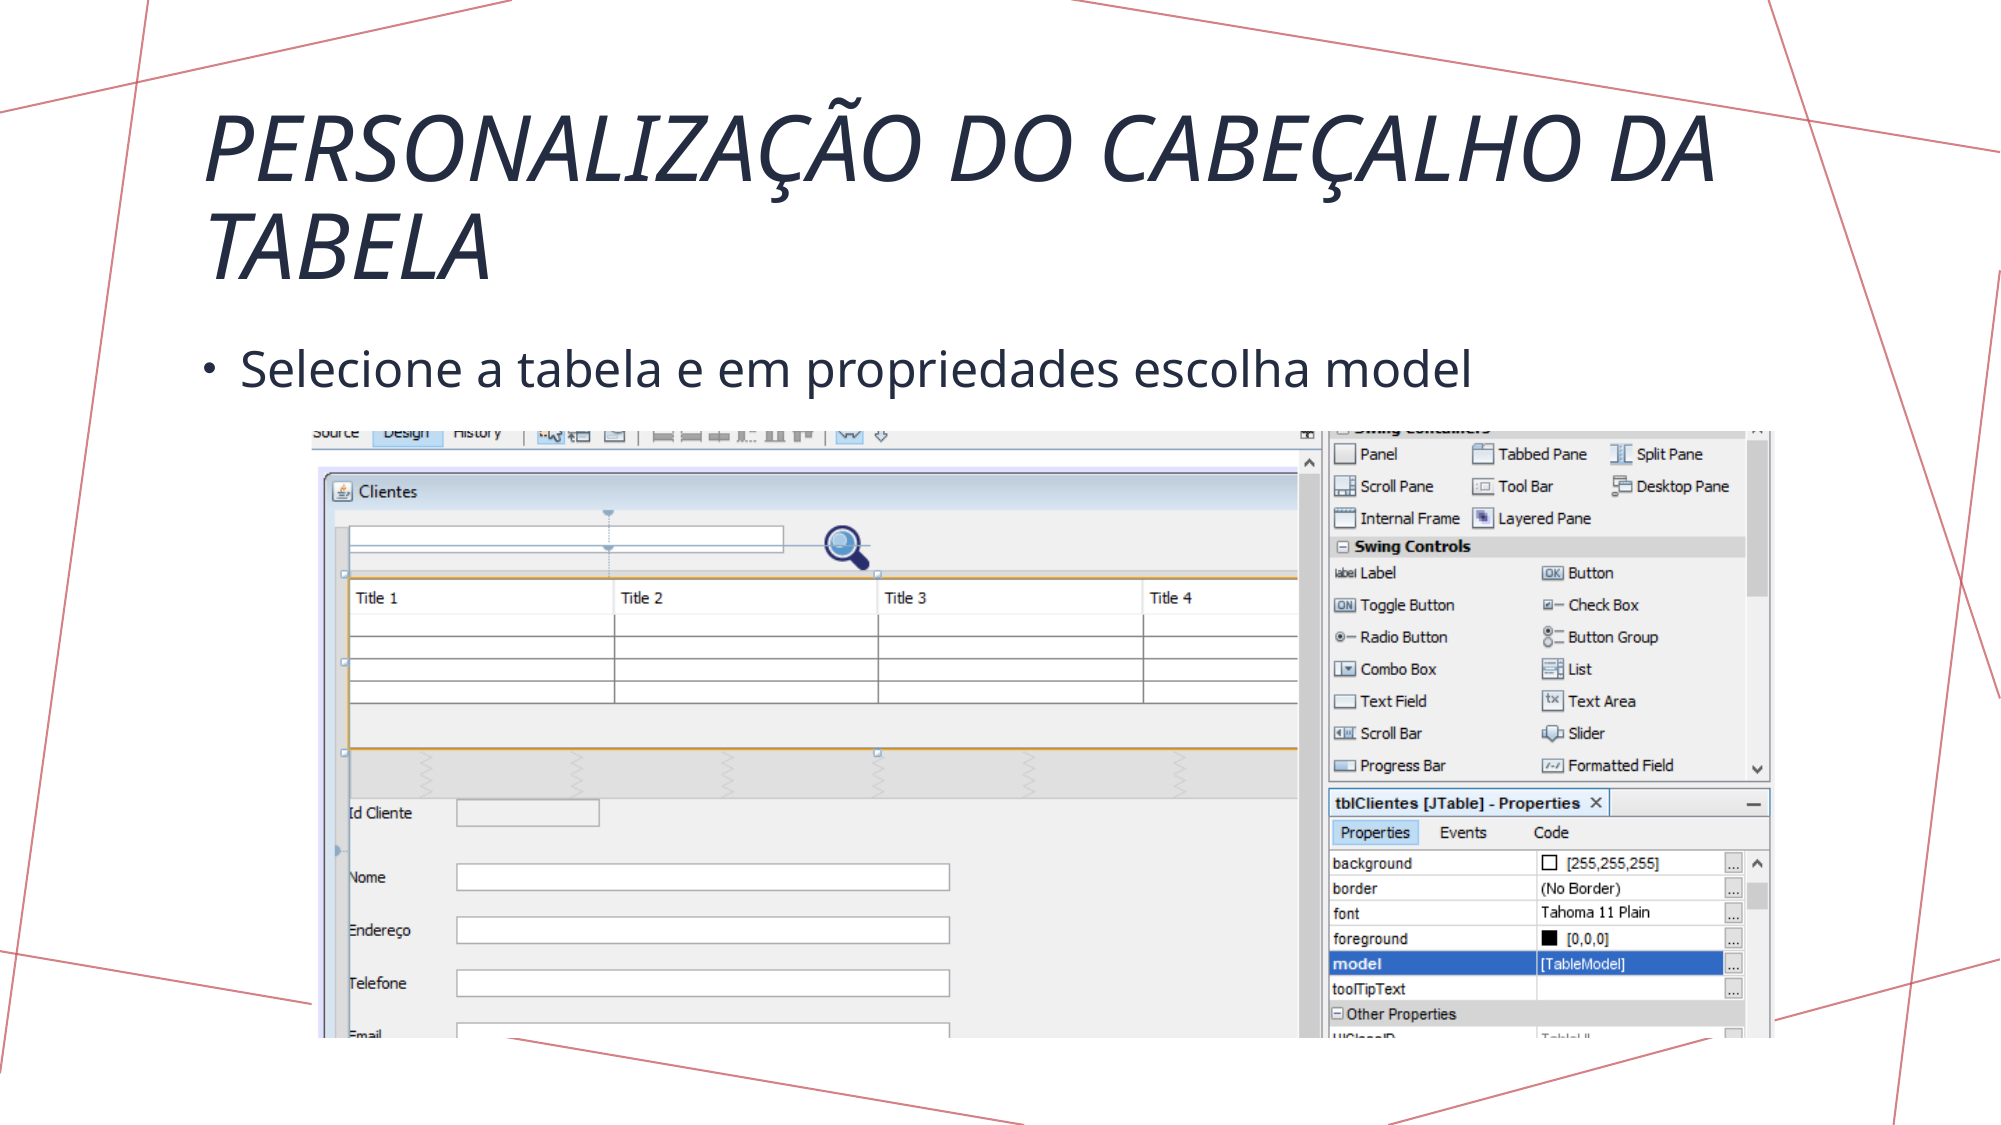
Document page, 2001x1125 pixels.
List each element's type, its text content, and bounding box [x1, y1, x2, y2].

picture [311, 431, 1775, 1038]
list Selecione a tabela e em propriedades escolha model [187, 329, 1813, 990]
title Personalização do cabeçalho da tabela [187, 87, 1813, 315]
